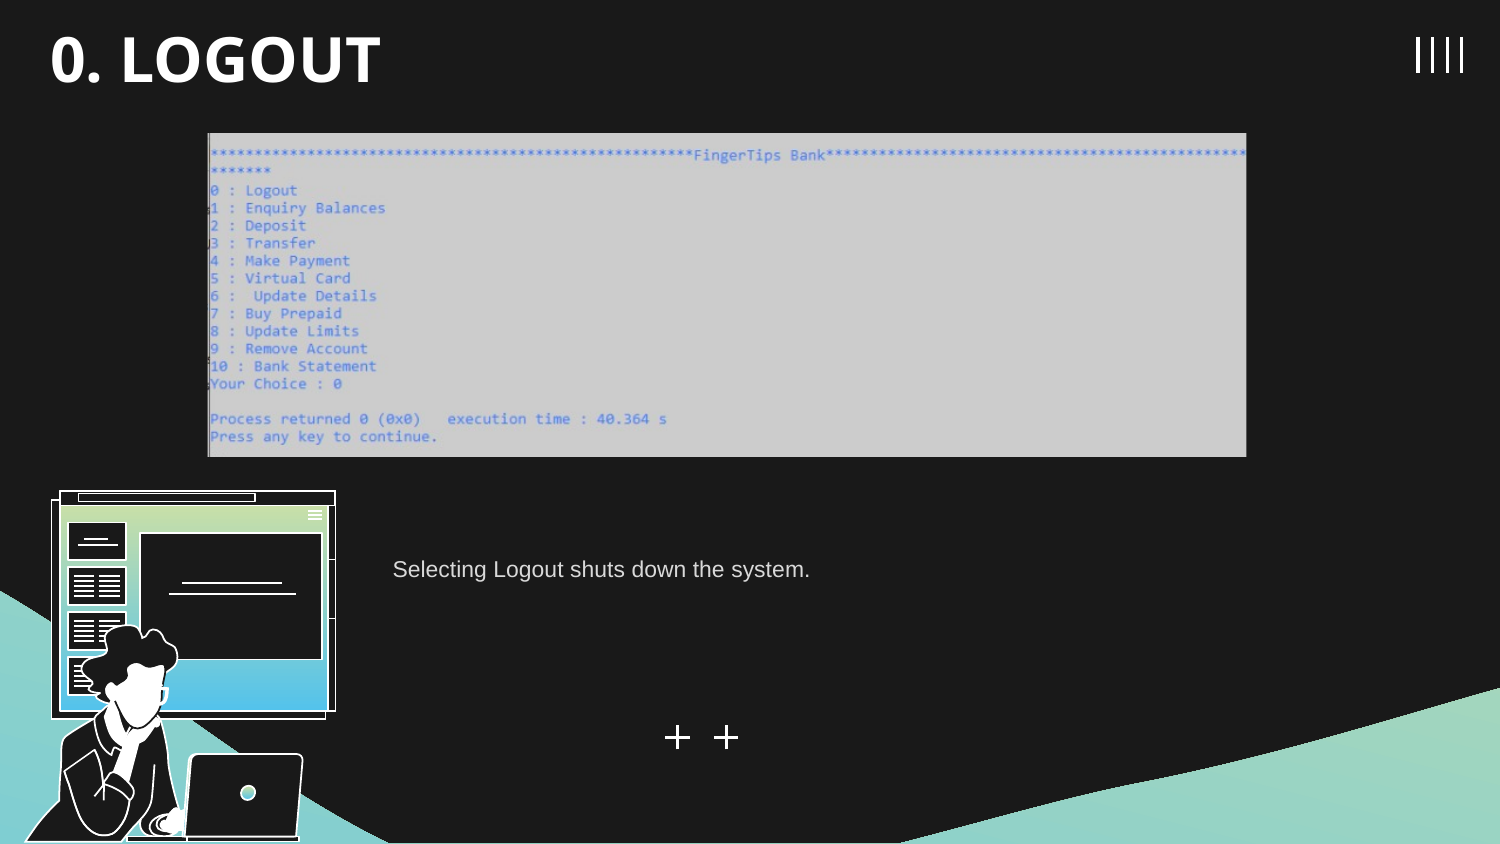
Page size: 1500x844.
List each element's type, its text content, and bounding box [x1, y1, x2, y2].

title 0. LOGOUT [35, 5, 1236, 177]
text_box Selecting Logout shuts down the system. [377, 547, 1377, 590]
picture [207, 133, 1247, 458]
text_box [25, 491, 336, 842]
